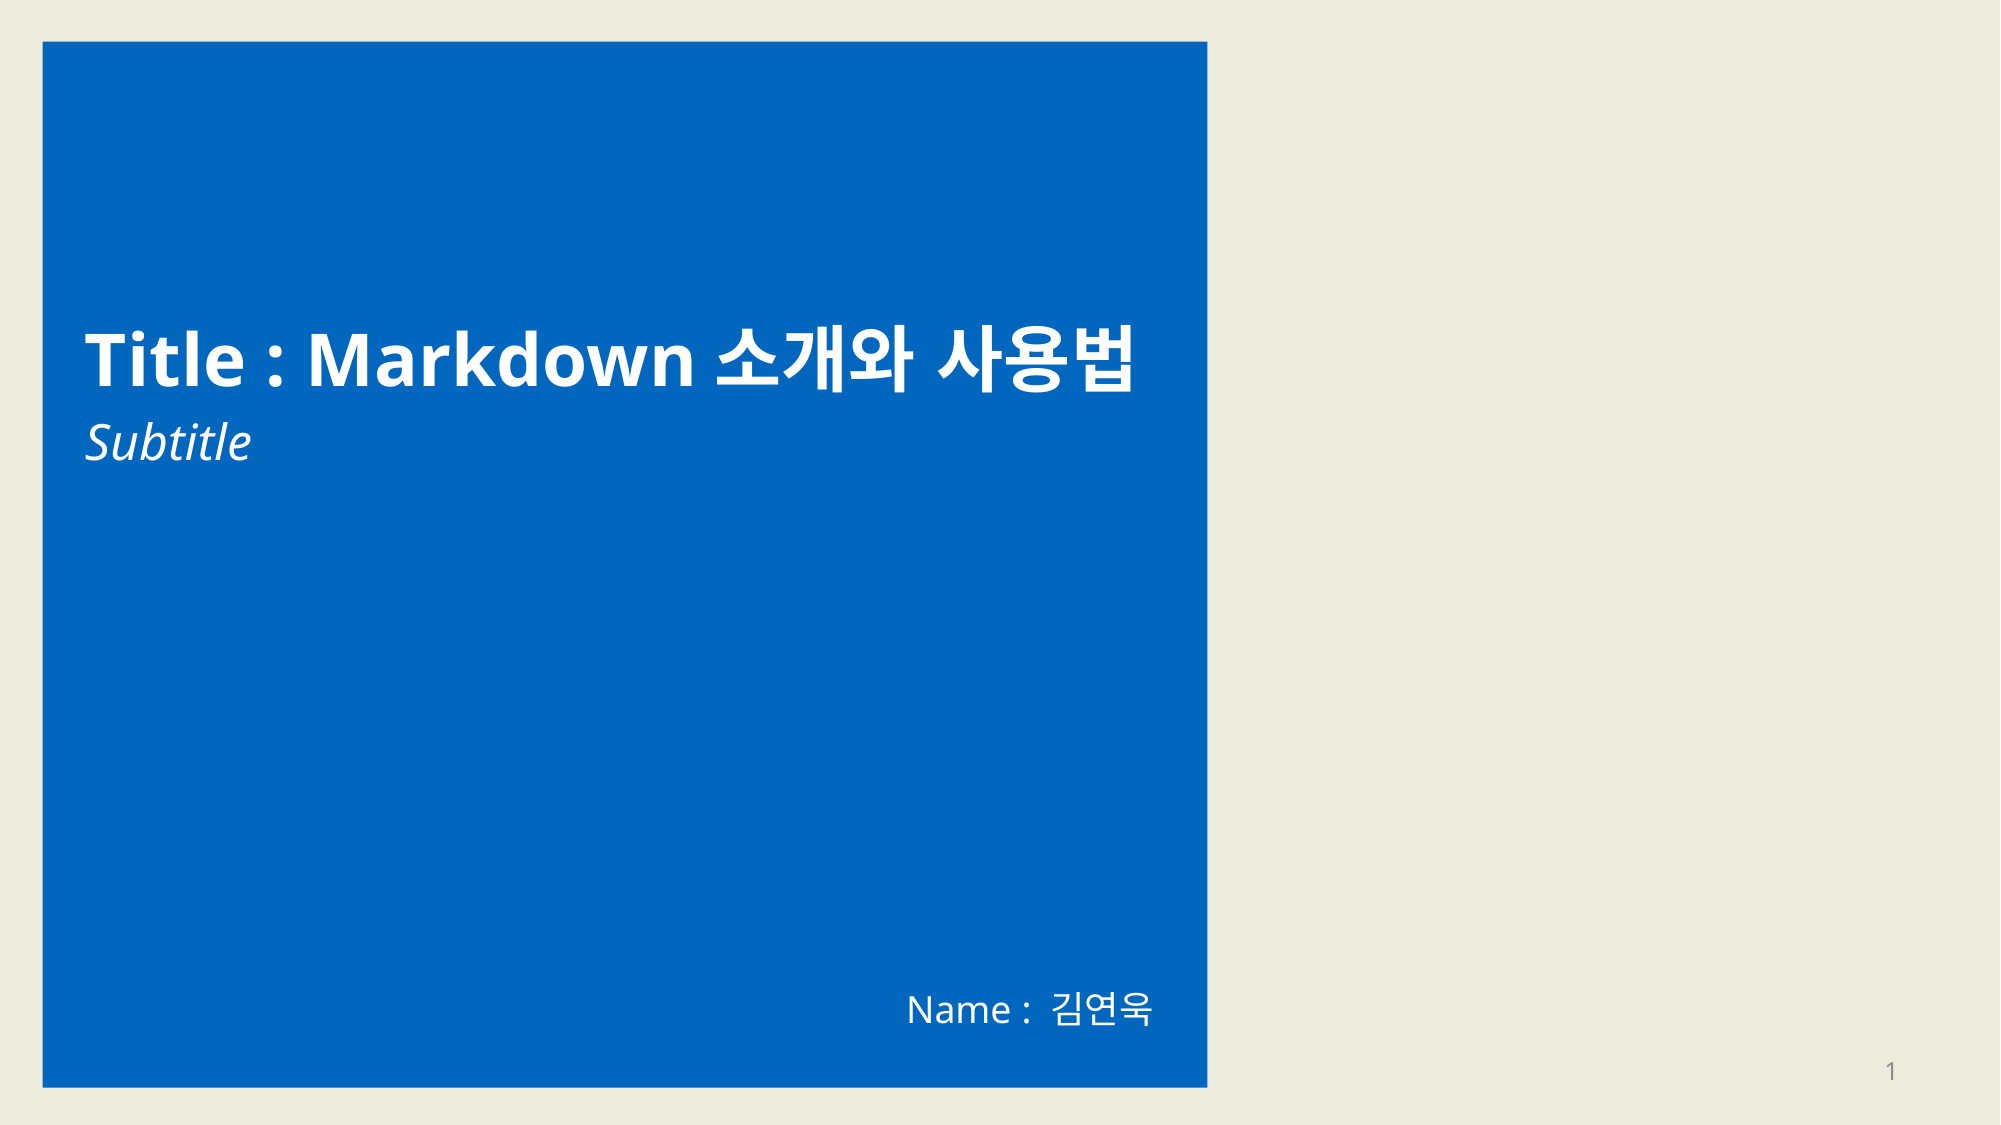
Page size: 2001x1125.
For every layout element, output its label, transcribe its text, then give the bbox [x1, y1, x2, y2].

text_box Name : 김연욱 [819, 978, 1169, 1038]
subtitle Subtitle [69, 409, 1169, 533]
title Title : Markdown소개와 사용법 [69, 165, 1169, 409]
slide_number 1 [1463, 1042, 1914, 1103]
